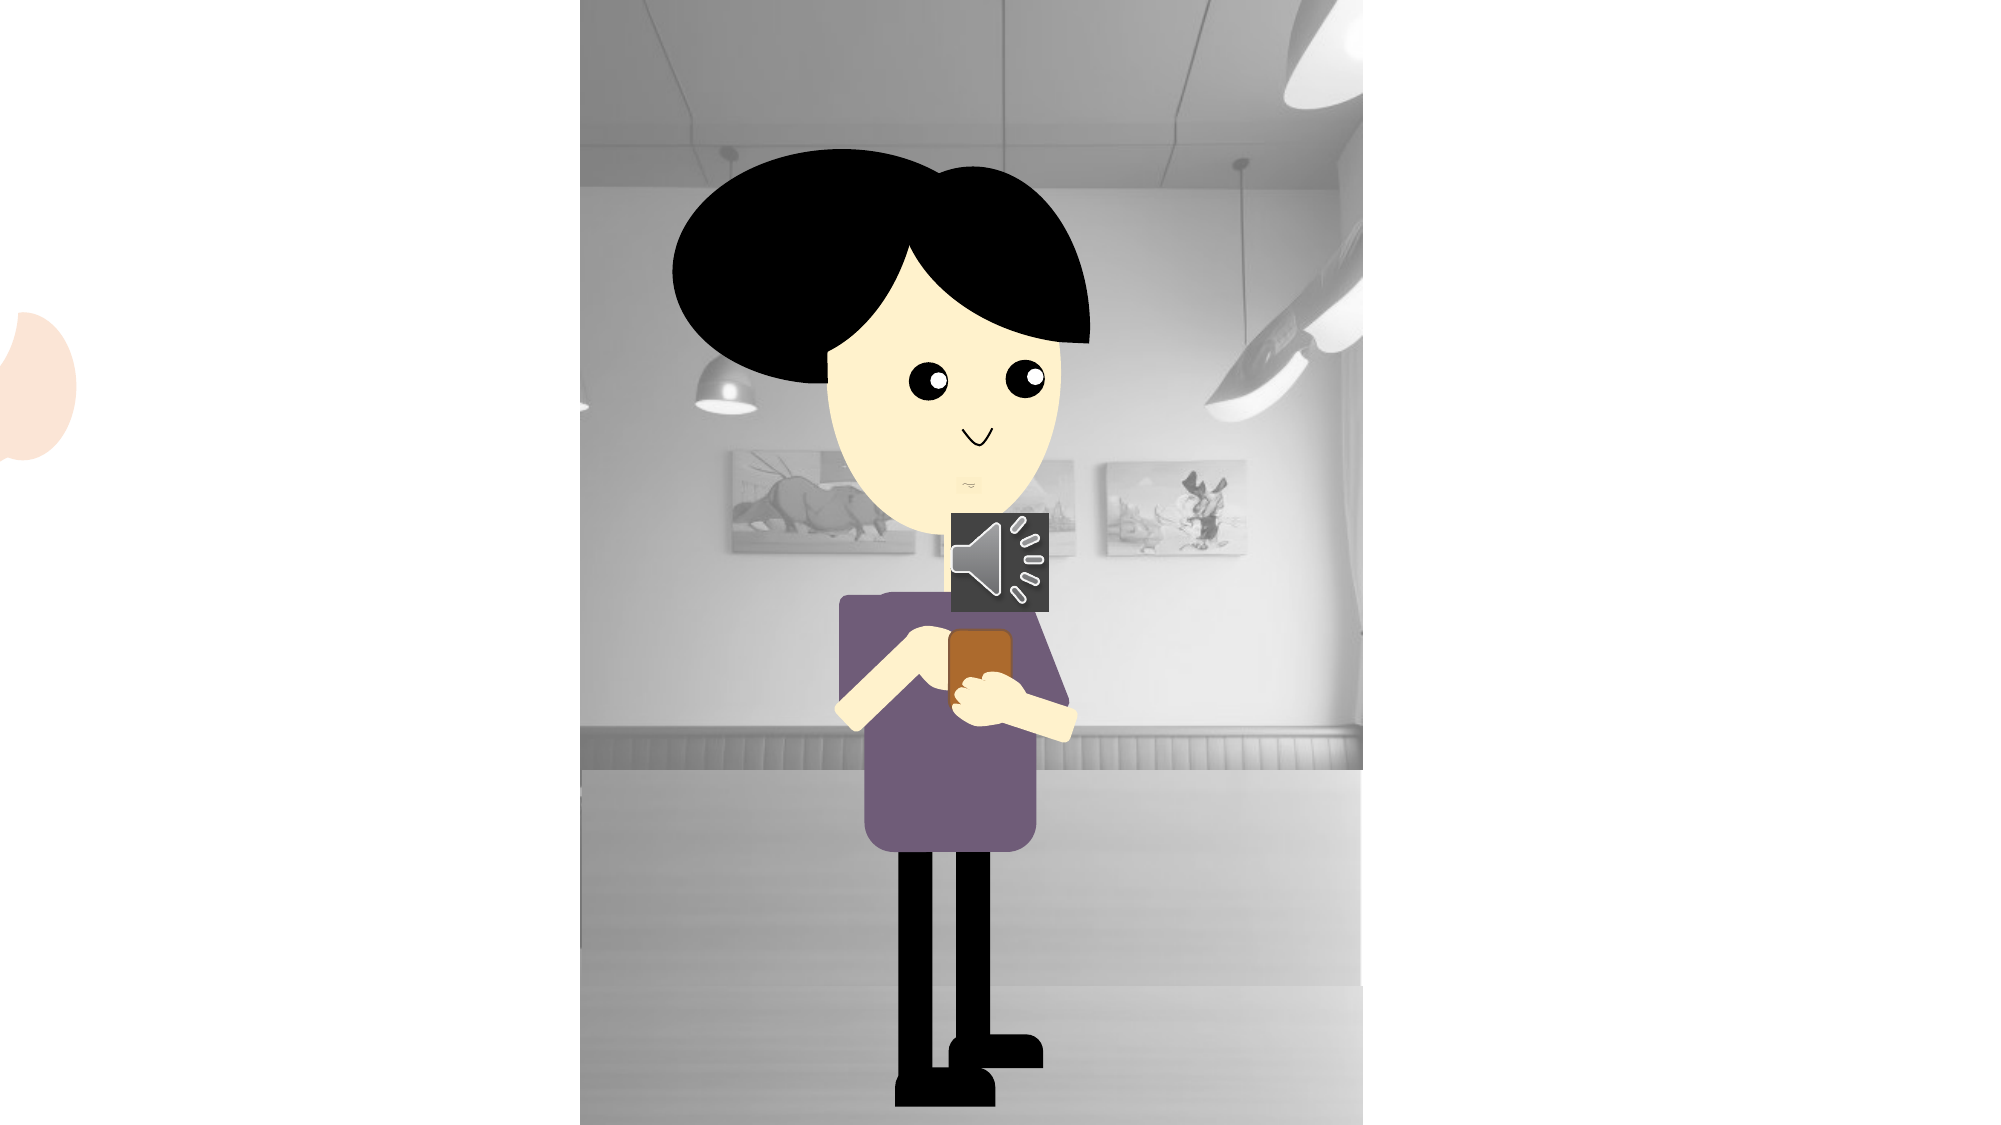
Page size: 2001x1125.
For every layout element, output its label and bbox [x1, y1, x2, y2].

text_box [580, 0, 1364, 1125]
text_box [675, 139, 1111, 1106]
picture [949, 512, 1050, 613]
text_box [0, 456, 7, 463]
text_box [0, 311, 78, 462]
text_box [955, 476, 983, 494]
